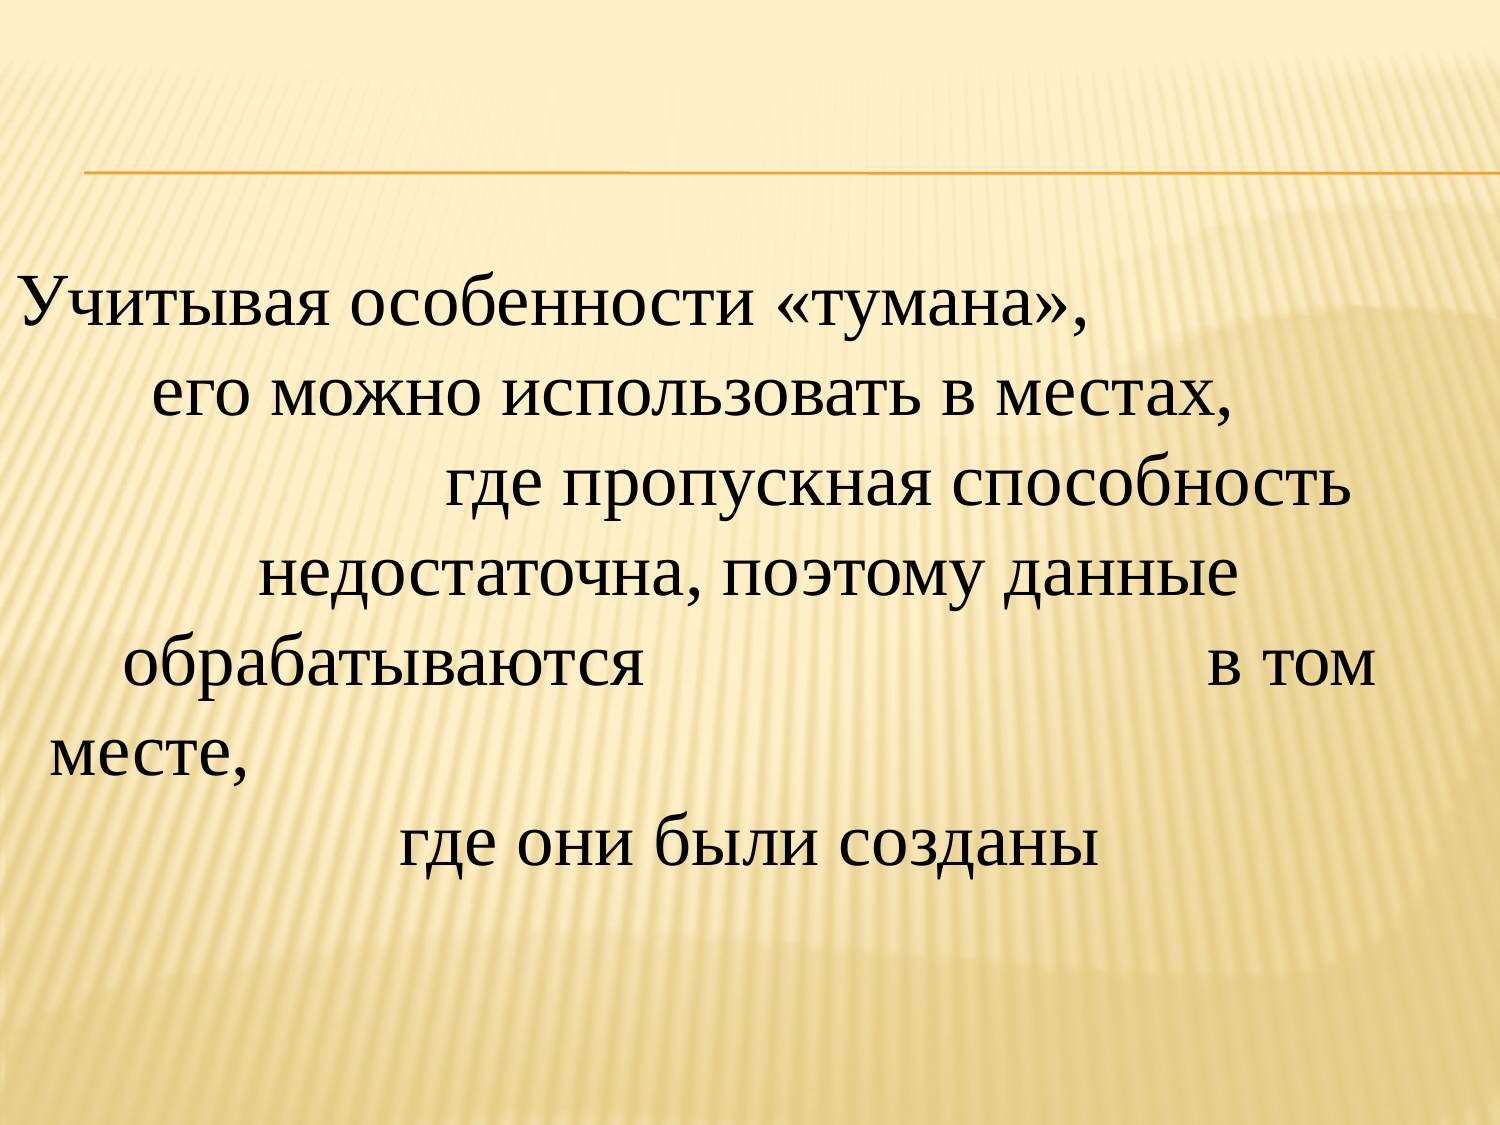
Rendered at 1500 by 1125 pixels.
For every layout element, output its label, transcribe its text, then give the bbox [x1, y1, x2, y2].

list Учитывая особенности «тумана», его можно использовать в местах, где пропускная способность недостаточна, поэтому данные обрабатываются в том месте, где они были созданы [0, 243, 1500, 1066]
